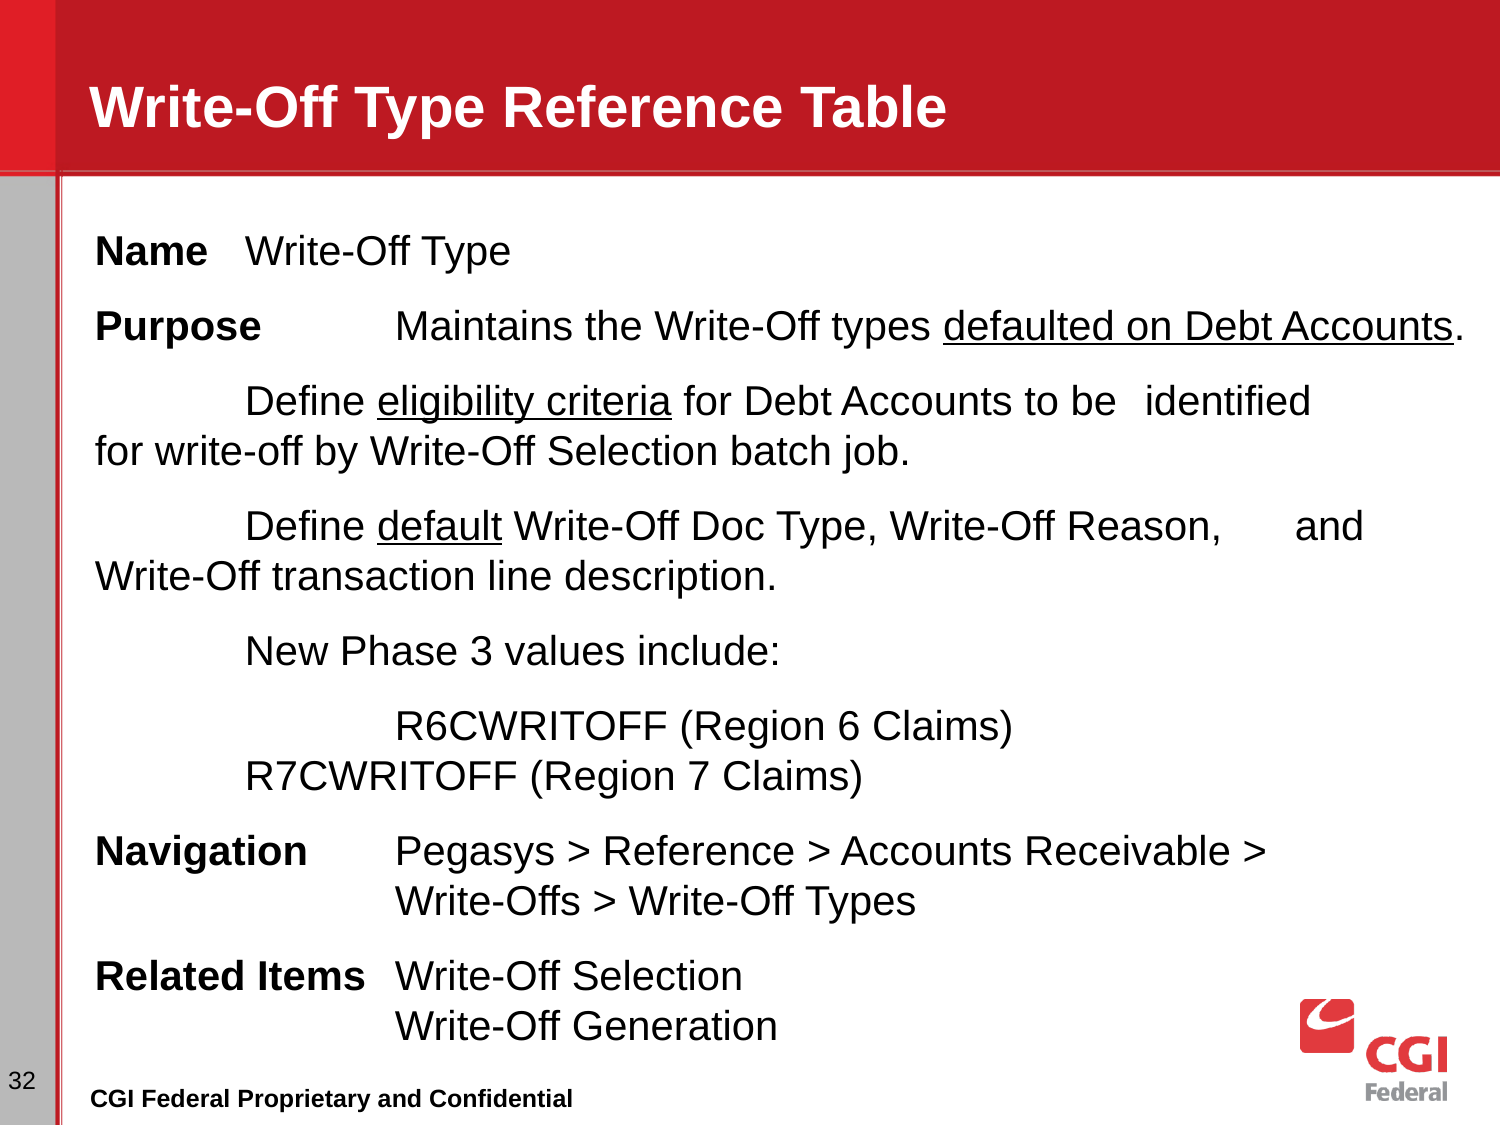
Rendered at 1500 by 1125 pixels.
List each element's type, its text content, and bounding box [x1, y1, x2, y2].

title Write-Off Type Reference Table [74, 54, 1500, 147]
picture [0, 0, 1500, 1125]
slide_number ‹#› [0, 1024, 59, 1103]
picture [1300, 1077, 1447, 1101]
footer CGI Federal Proprietary and Confidential [75, 1074, 1225, 1125]
list Name Write-Off Type Purpose Maintains the Write-Off types defaulted on Debt Accounts. Define eligibility criteria for Debt Accounts to be identified for write-off by Write-Off Selection batch job. Define default Write-Off Doc Type, Write-Off Reason, and Write-Off transaction line description. New Phase 3 values include: R6CWRITOFF (Region 6 Claims) R7CWRITOFF (Region 7 Claims) Navigation Pegasys > Reference > Accounts Receivable > Write-Offs > Write-Off Types Related Items Write-Off Selection Write-Off Generation [79, 216, 1500, 1077]
